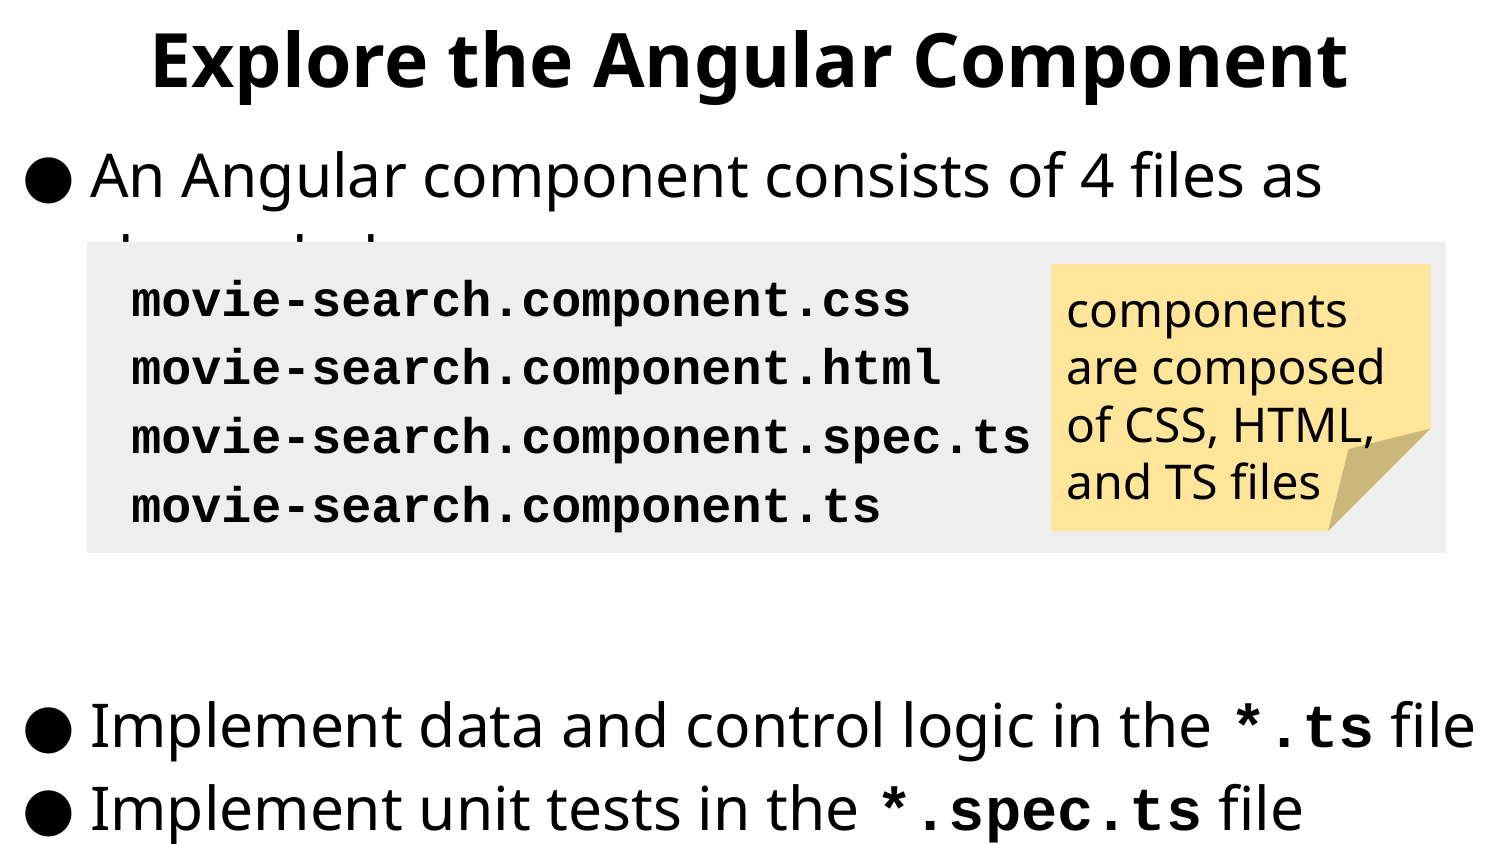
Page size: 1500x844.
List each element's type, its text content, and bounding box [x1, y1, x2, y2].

title Explore the Angular Component [0, 0, 1500, 111]
text_box movie-search.component.css movie-search.component.html movie-search.component.spec.ts movie-search.component.ts [86, 241, 1446, 553]
list An Angular component consists of 4 files as shown below Implement data and control logic in the *.ts file Implement unit tests in the *.spec.ts file [0, 111, 1500, 844]
text_box components are composed of CSS, HTML, and TS files [1051, 264, 1431, 532]
